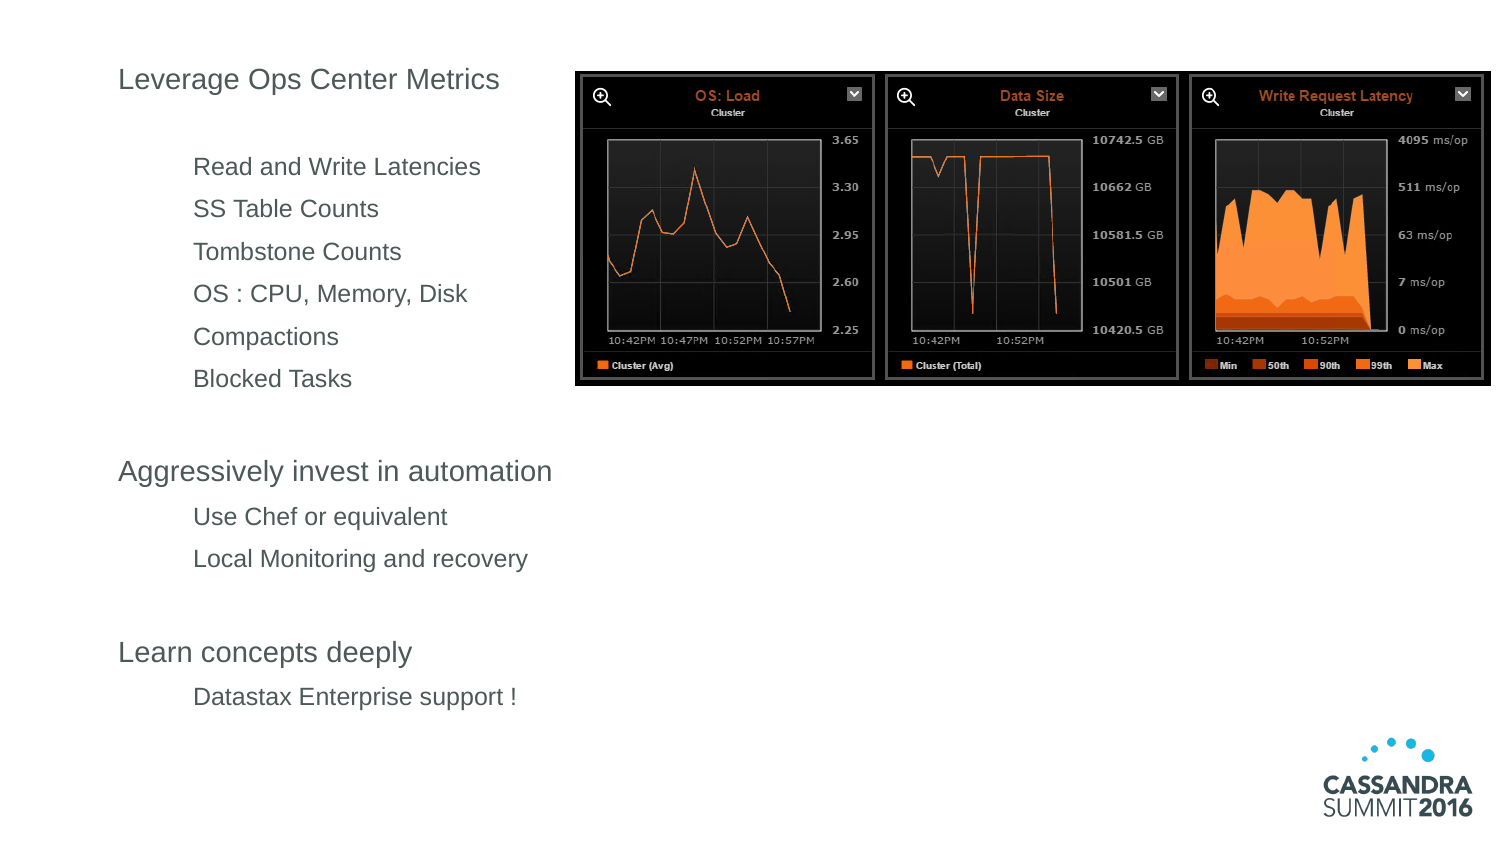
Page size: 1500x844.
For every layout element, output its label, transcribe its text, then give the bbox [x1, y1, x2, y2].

picture [574, 71, 1491, 387]
list Leverage Ops Center Metrics Read and Write Latencies SS Table Counts Tombstone Counts OS : CPU, Memory, Disk Compactions Blocked Tasks Aggressively invest in automation Use Chef or equivalent Local Monitoring and recovery Learn concepts deeply Datastax Enterprise support ! [103, 52, 1397, 824]
picture [1397, 734, 1475, 819]
